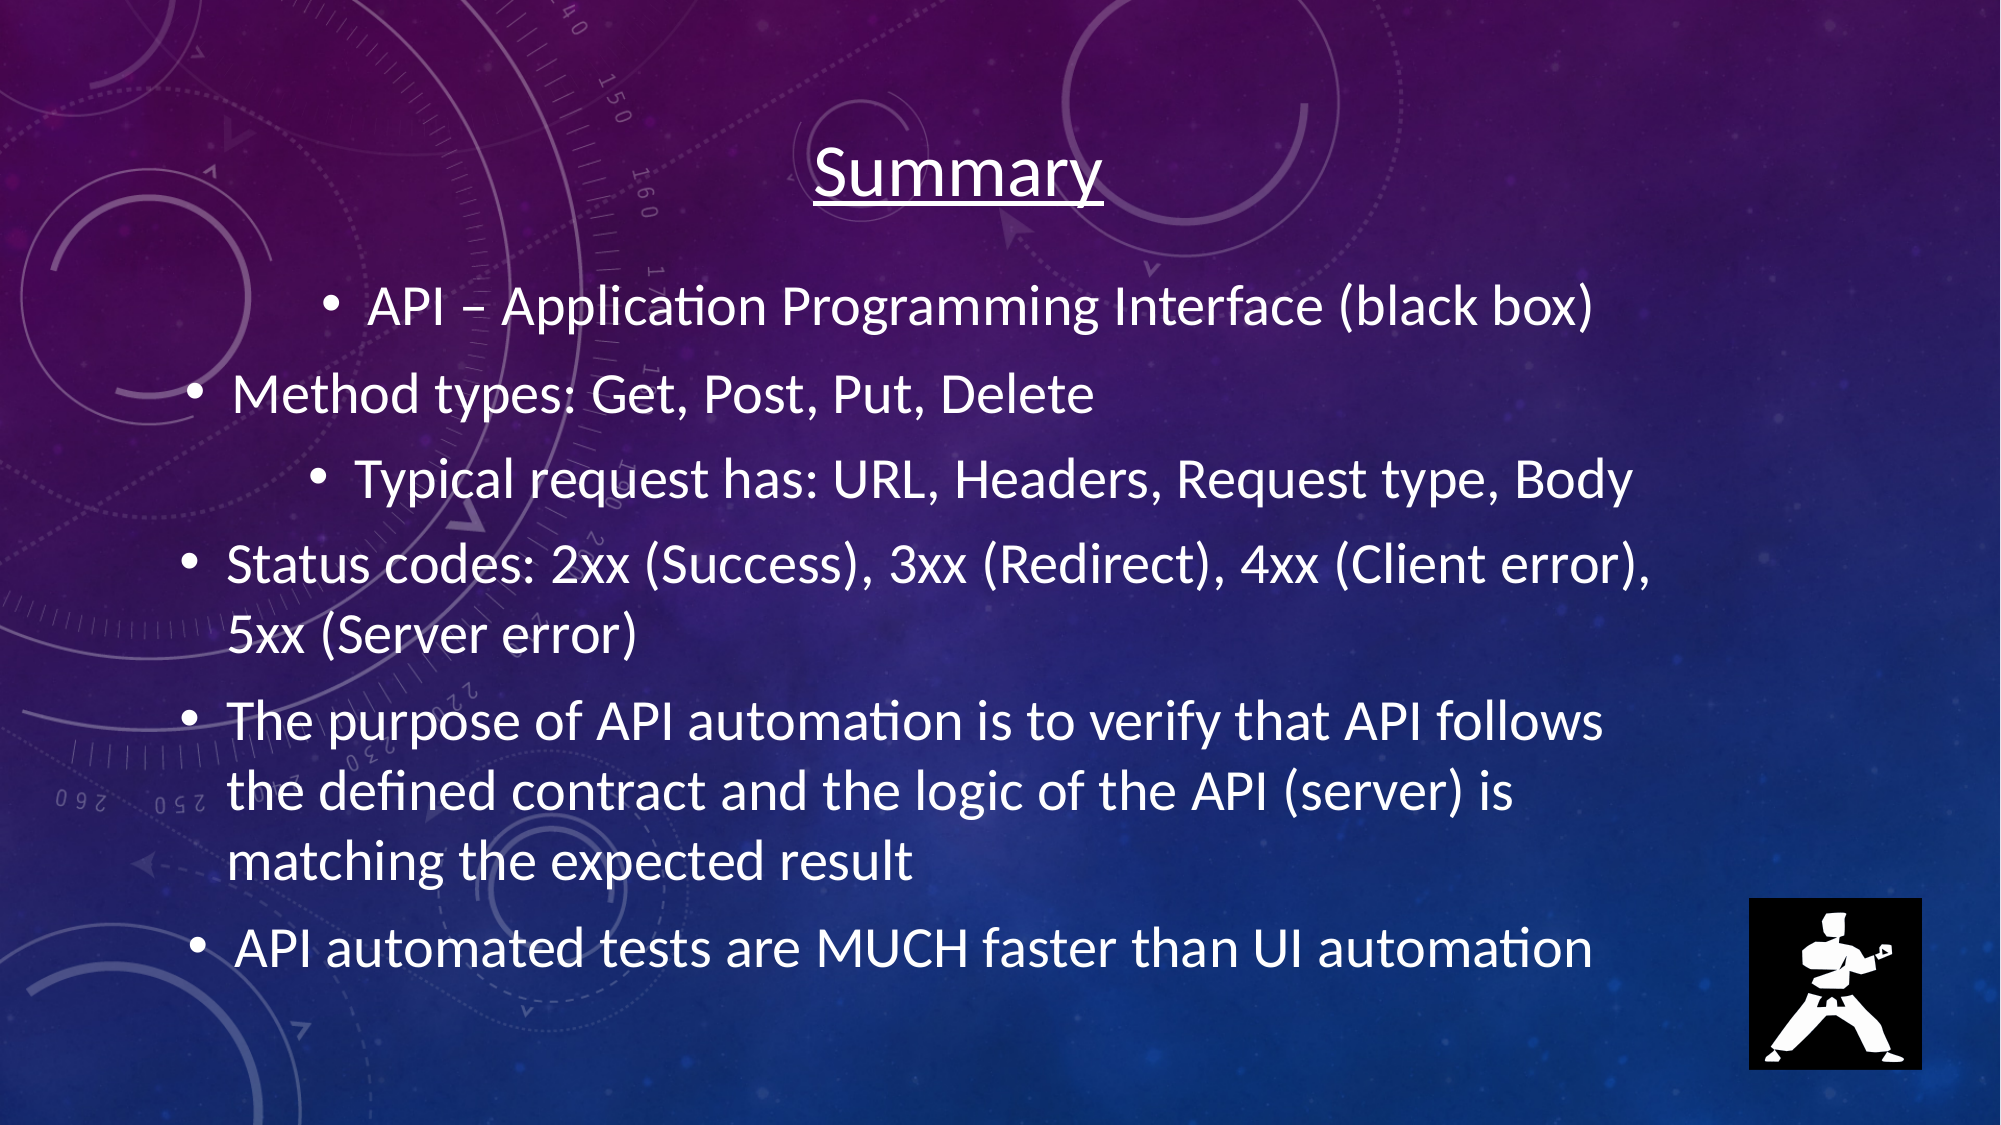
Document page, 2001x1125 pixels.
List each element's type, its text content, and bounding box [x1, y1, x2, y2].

text_box Typical request has: URL, Headers, Request type, Body [293, 432, 1650, 518]
text_box API – Application Programming Interface (black box) [306, 260, 1611, 345]
picture [0, 0, 2001, 1125]
text_box Method types: Get, Post, Put, Delete [170, 347, 1111, 433]
text_box API automated tests are MUCH faster than UI automation [172, 902, 1610, 987]
text_box The purpose of API automation is to verify that API follows the defined contract and the logic of the API (server) is matching the expected result [164, 674, 1674, 900]
text_box Summary [798, 114, 1119, 219]
text_box Status codes: 2xx (Success), 3xx (Redirect), 4xx (Client error), 5xx (Server error) [164, 518, 1674, 673]
